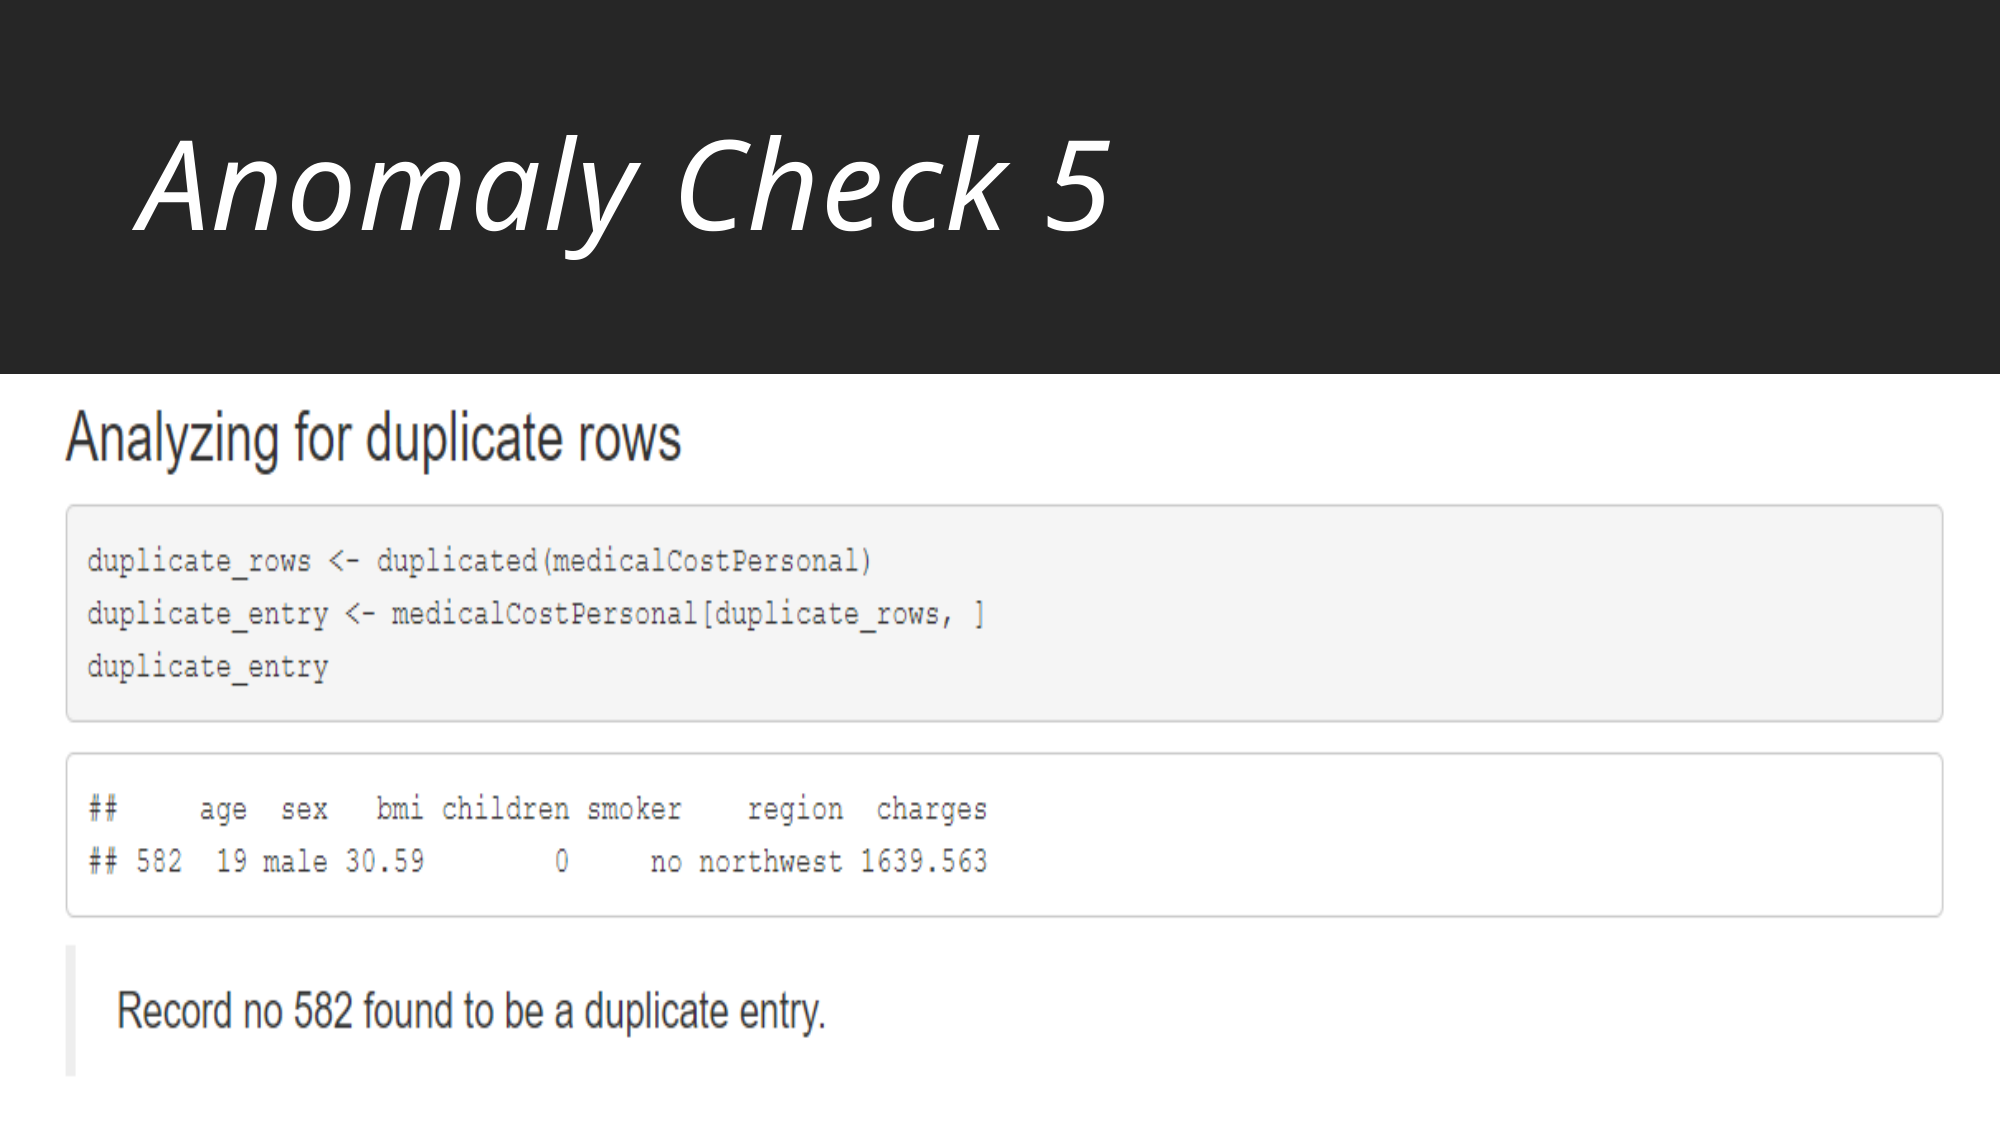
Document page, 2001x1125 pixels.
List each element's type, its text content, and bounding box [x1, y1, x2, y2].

picture [0, 374, 2000, 1125]
text_box [0, 0, 2000, 374]
title Anomaly Check 5 [124, 62, 1875, 318]
